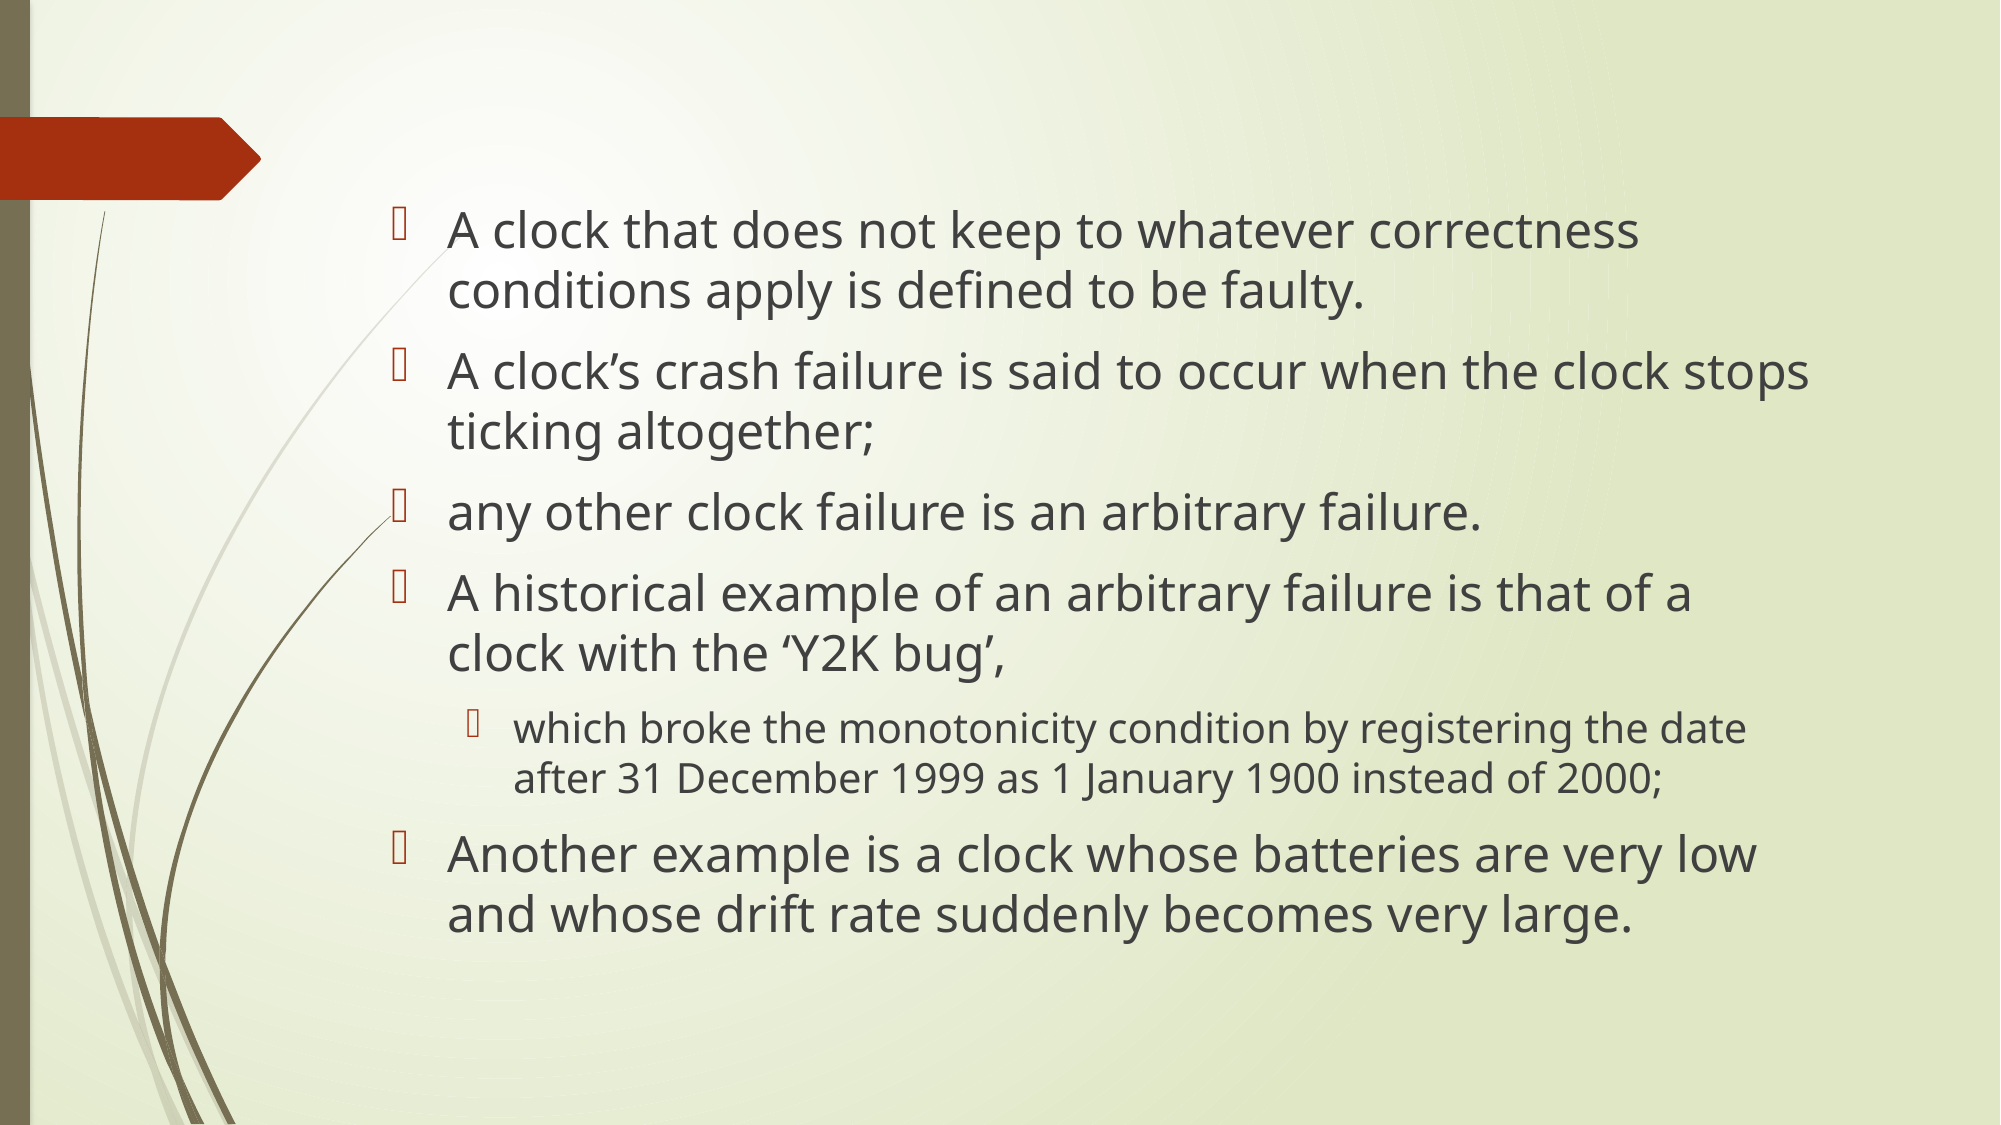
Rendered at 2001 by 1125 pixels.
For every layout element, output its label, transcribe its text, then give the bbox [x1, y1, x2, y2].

list A clock that does not keep to whatever correctness conditions apply is defined to be faulty. A clock’s crash failure is said to occur when the clock stops ticking altogether; any other clock failure is an arbitrary failure. A historical example of an arbitrary failure is that of a clock with the ‘Y2K bug’, which broke the monotonicity condition by registering the date after 31 December 1999 as 1 January 1900 instead of 2000; Another example is a clock whose batteries are very low and whose drift rate suddenly becomes very large. [376, 191, 1839, 811]
